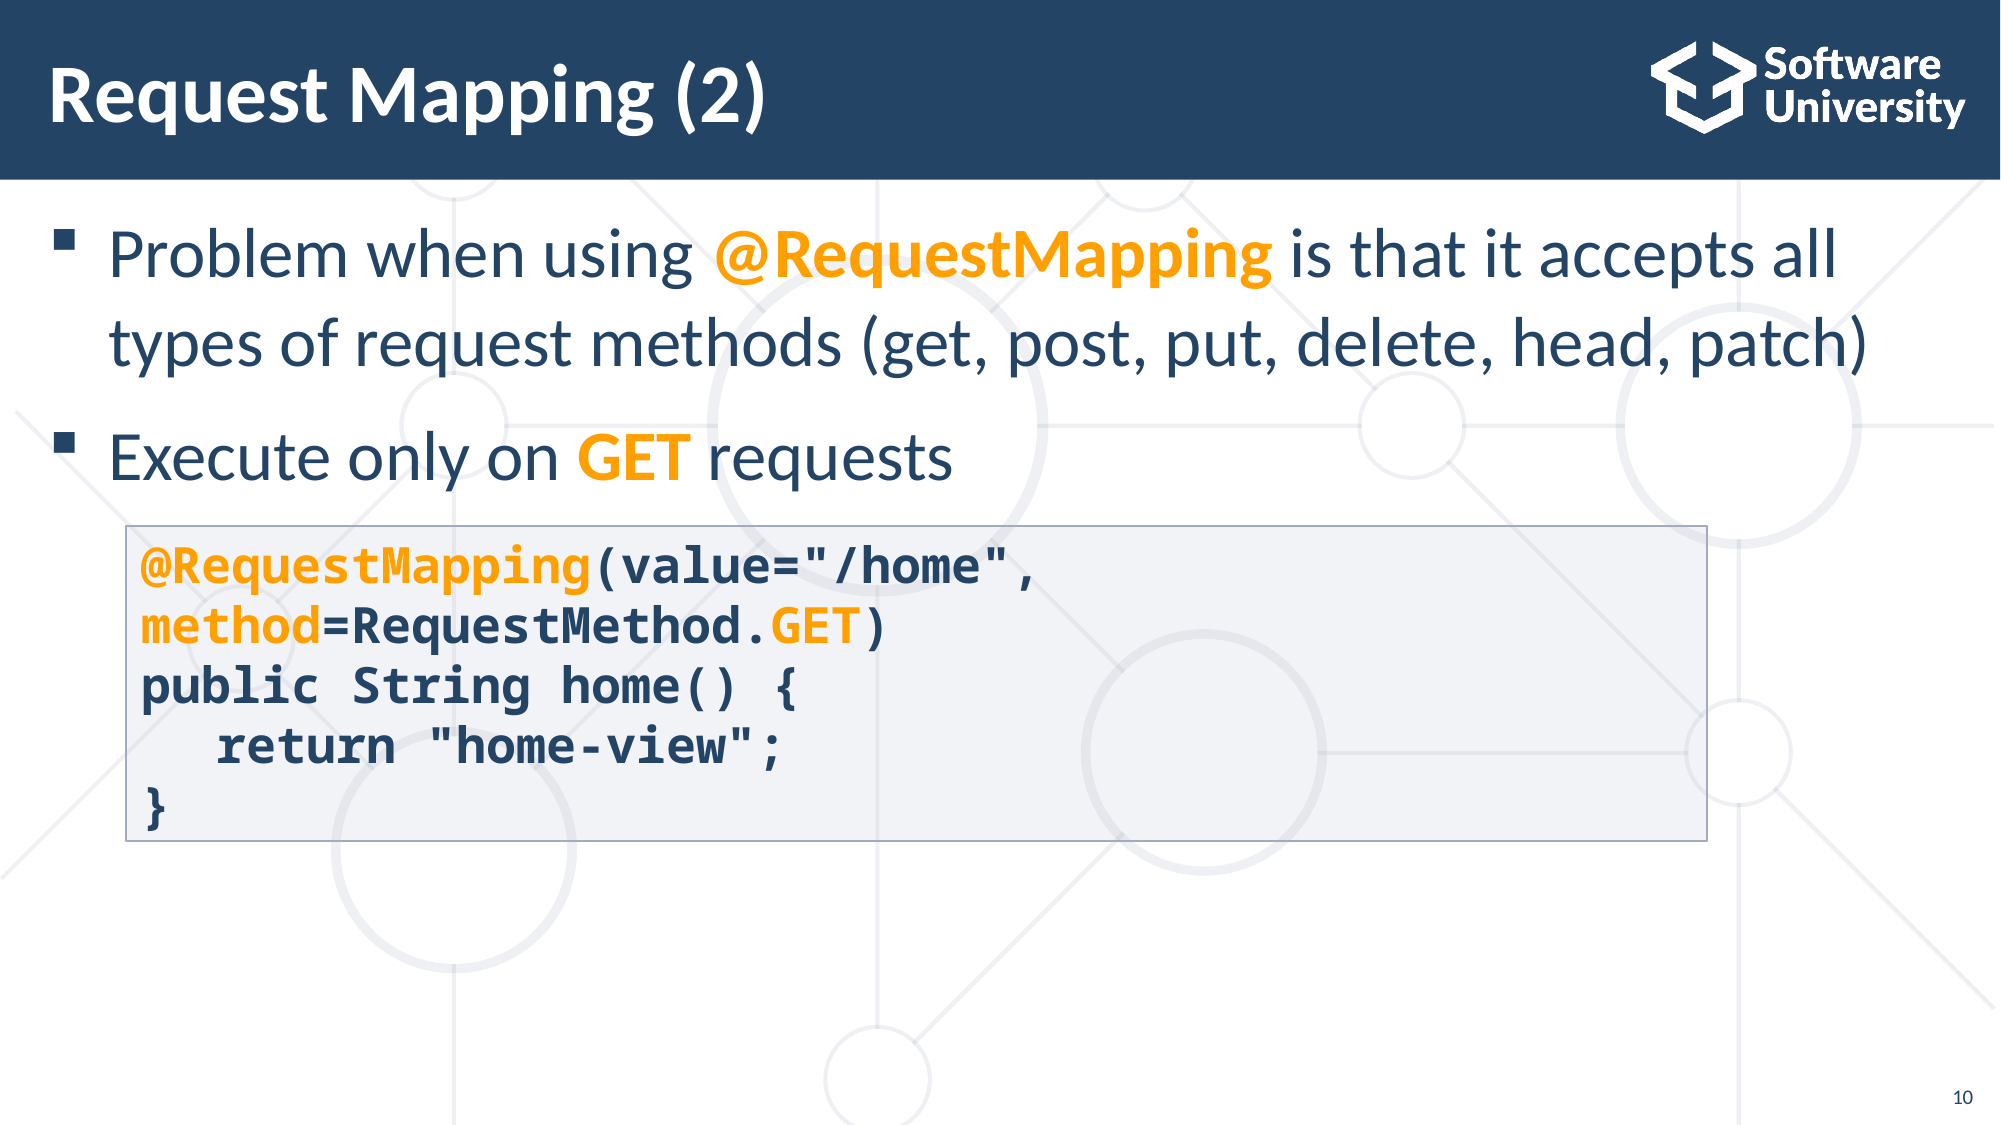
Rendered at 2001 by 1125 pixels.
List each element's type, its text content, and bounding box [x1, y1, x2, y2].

picture [1651, 41, 1966, 134]
text_box @RequestMapping(value="/home", method=RequestMethod.GET) public String home() { return "home-view"; } [126, 526, 1708, 841]
list Problem when using @RequestMapping is that it accepts all types of request methods (get, post, put, delete, head, patch) Execute only on GET requests [31, 196, 1970, 1104]
slide_number 10 [1927, 1067, 1989, 1117]
title Request Mapping (2) [31, 16, 1625, 162]
